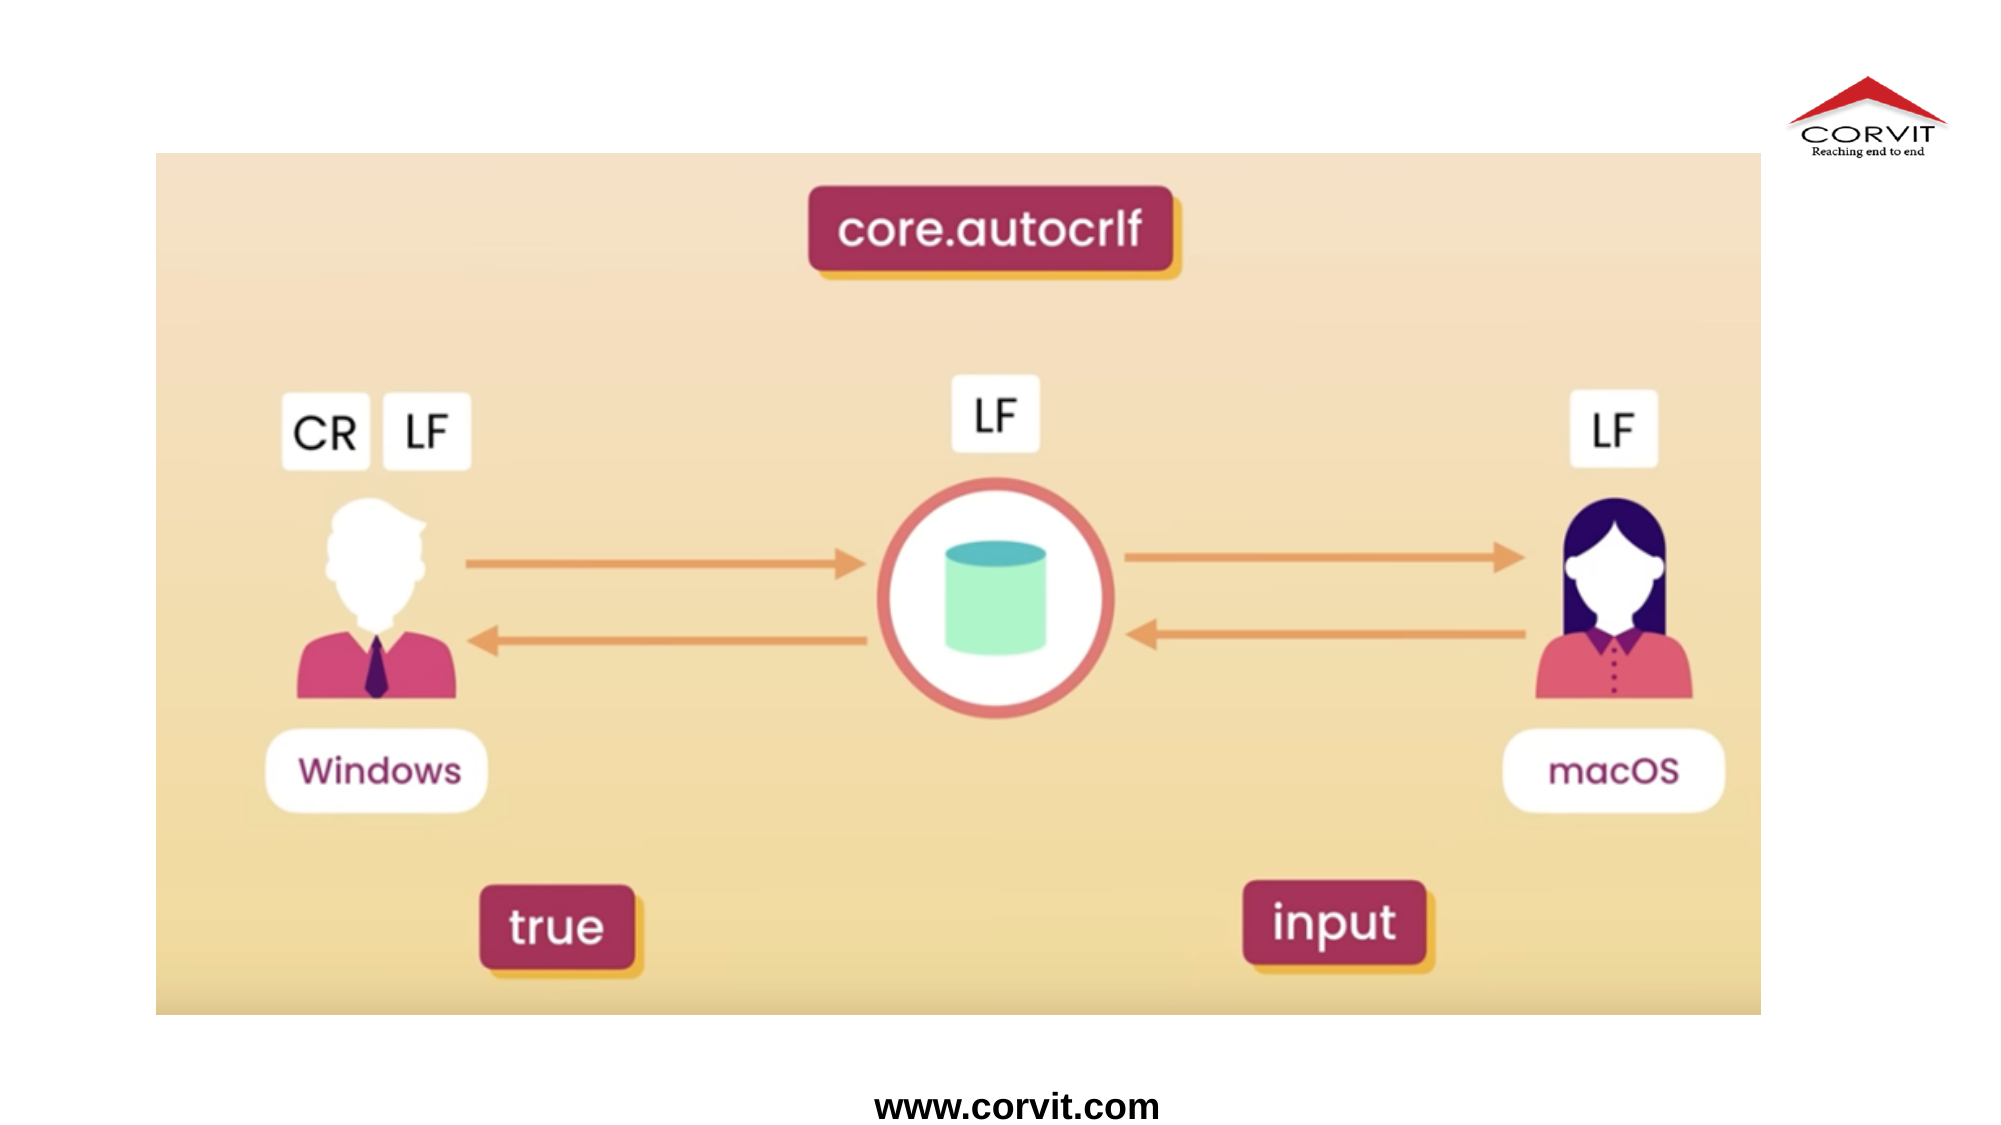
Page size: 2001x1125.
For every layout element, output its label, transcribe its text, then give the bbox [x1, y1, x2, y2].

picture [156, 152, 1762, 1015]
text_box www.corvit.com [34, 1074, 2000, 1125]
picture [1783, 73, 1951, 163]
